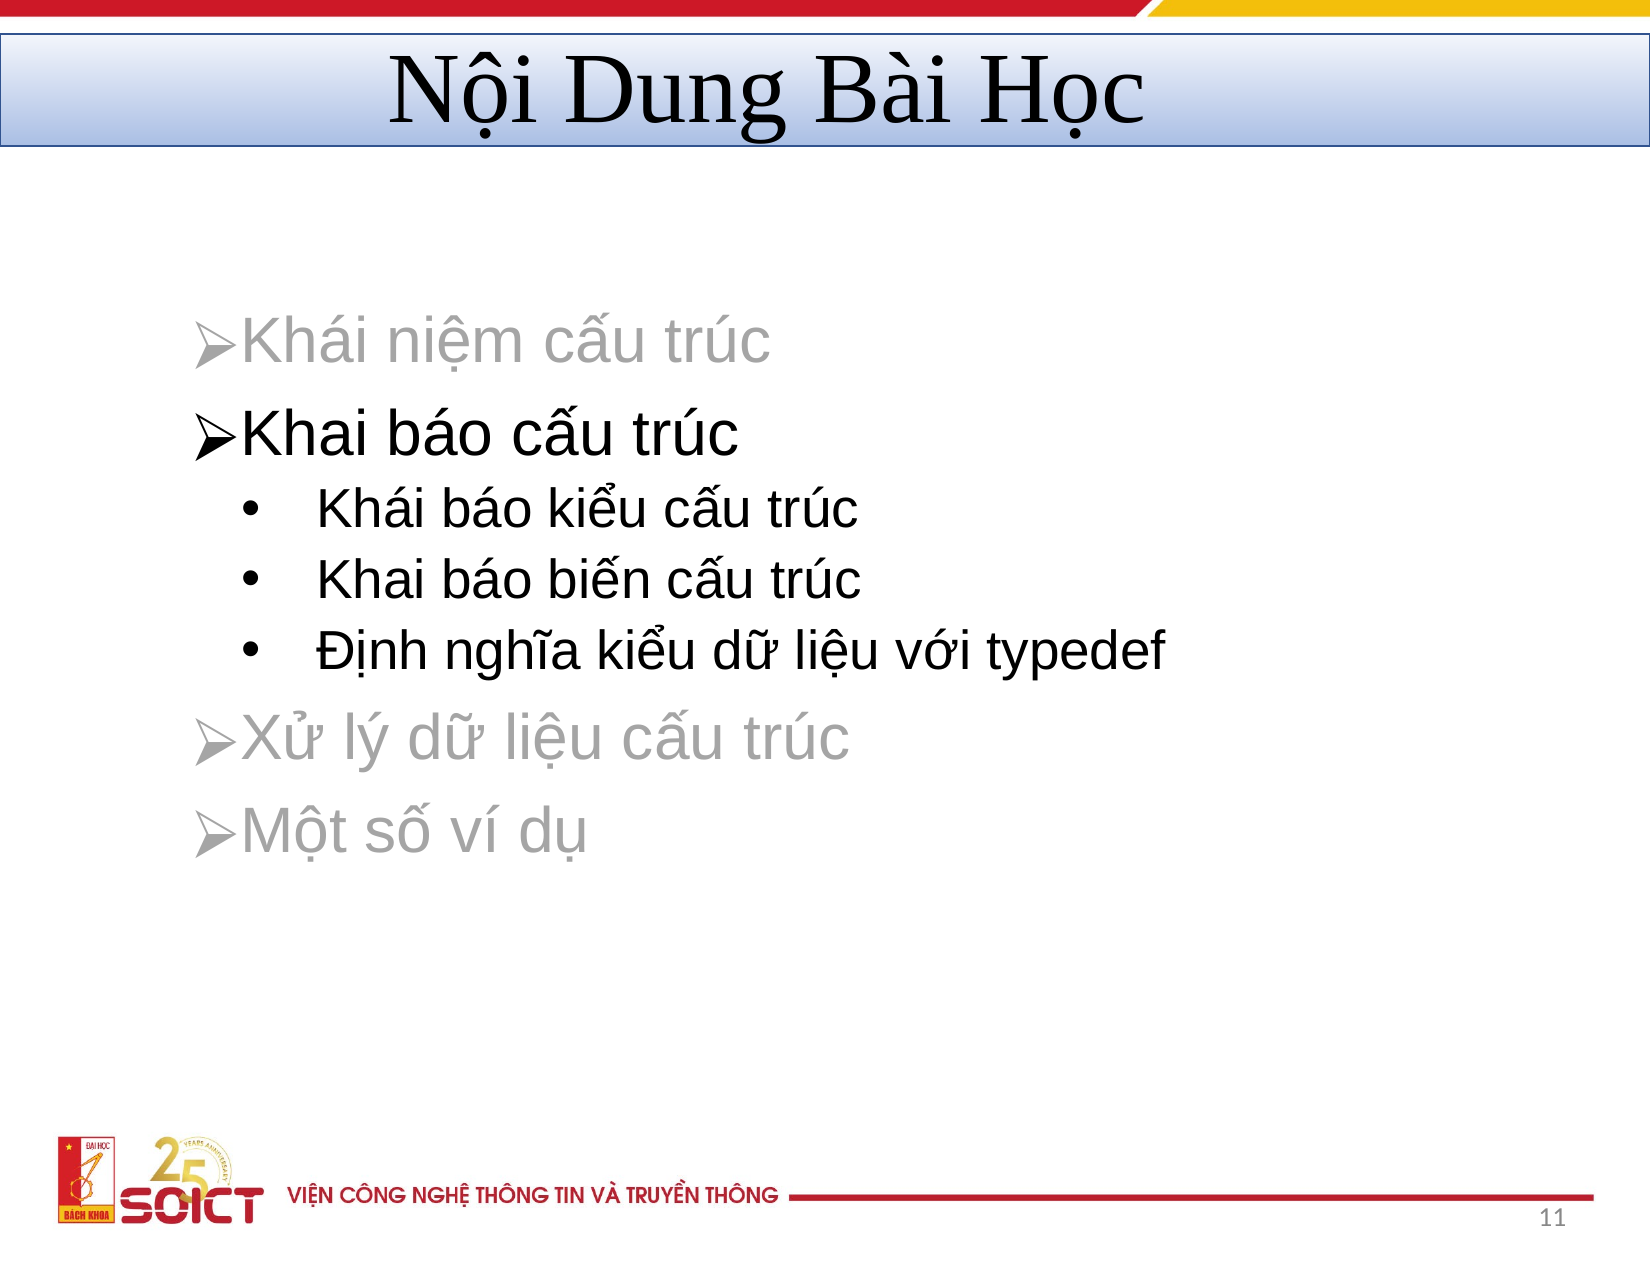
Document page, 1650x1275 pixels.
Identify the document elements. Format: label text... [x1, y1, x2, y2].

picture [0, 0, 1650, 33]
picture [0, 147, 1650, 1275]
text_box Nội Dung Bài Học [387, 35, 1650, 145]
text_box [0, 33, 1650, 147]
slide_number ‹#› [1165, 1181, 1582, 1250]
list Khái niệm cấu trúc Khai báo cấu trúc Khái báo kiểu cấu trúc Khai báo biến cấu trúc Định nghĩa kiểu dữ liệu với typedef Xử lý dữ liệu cấu trúc Một số ví dụ [177, 299, 1473, 887]
